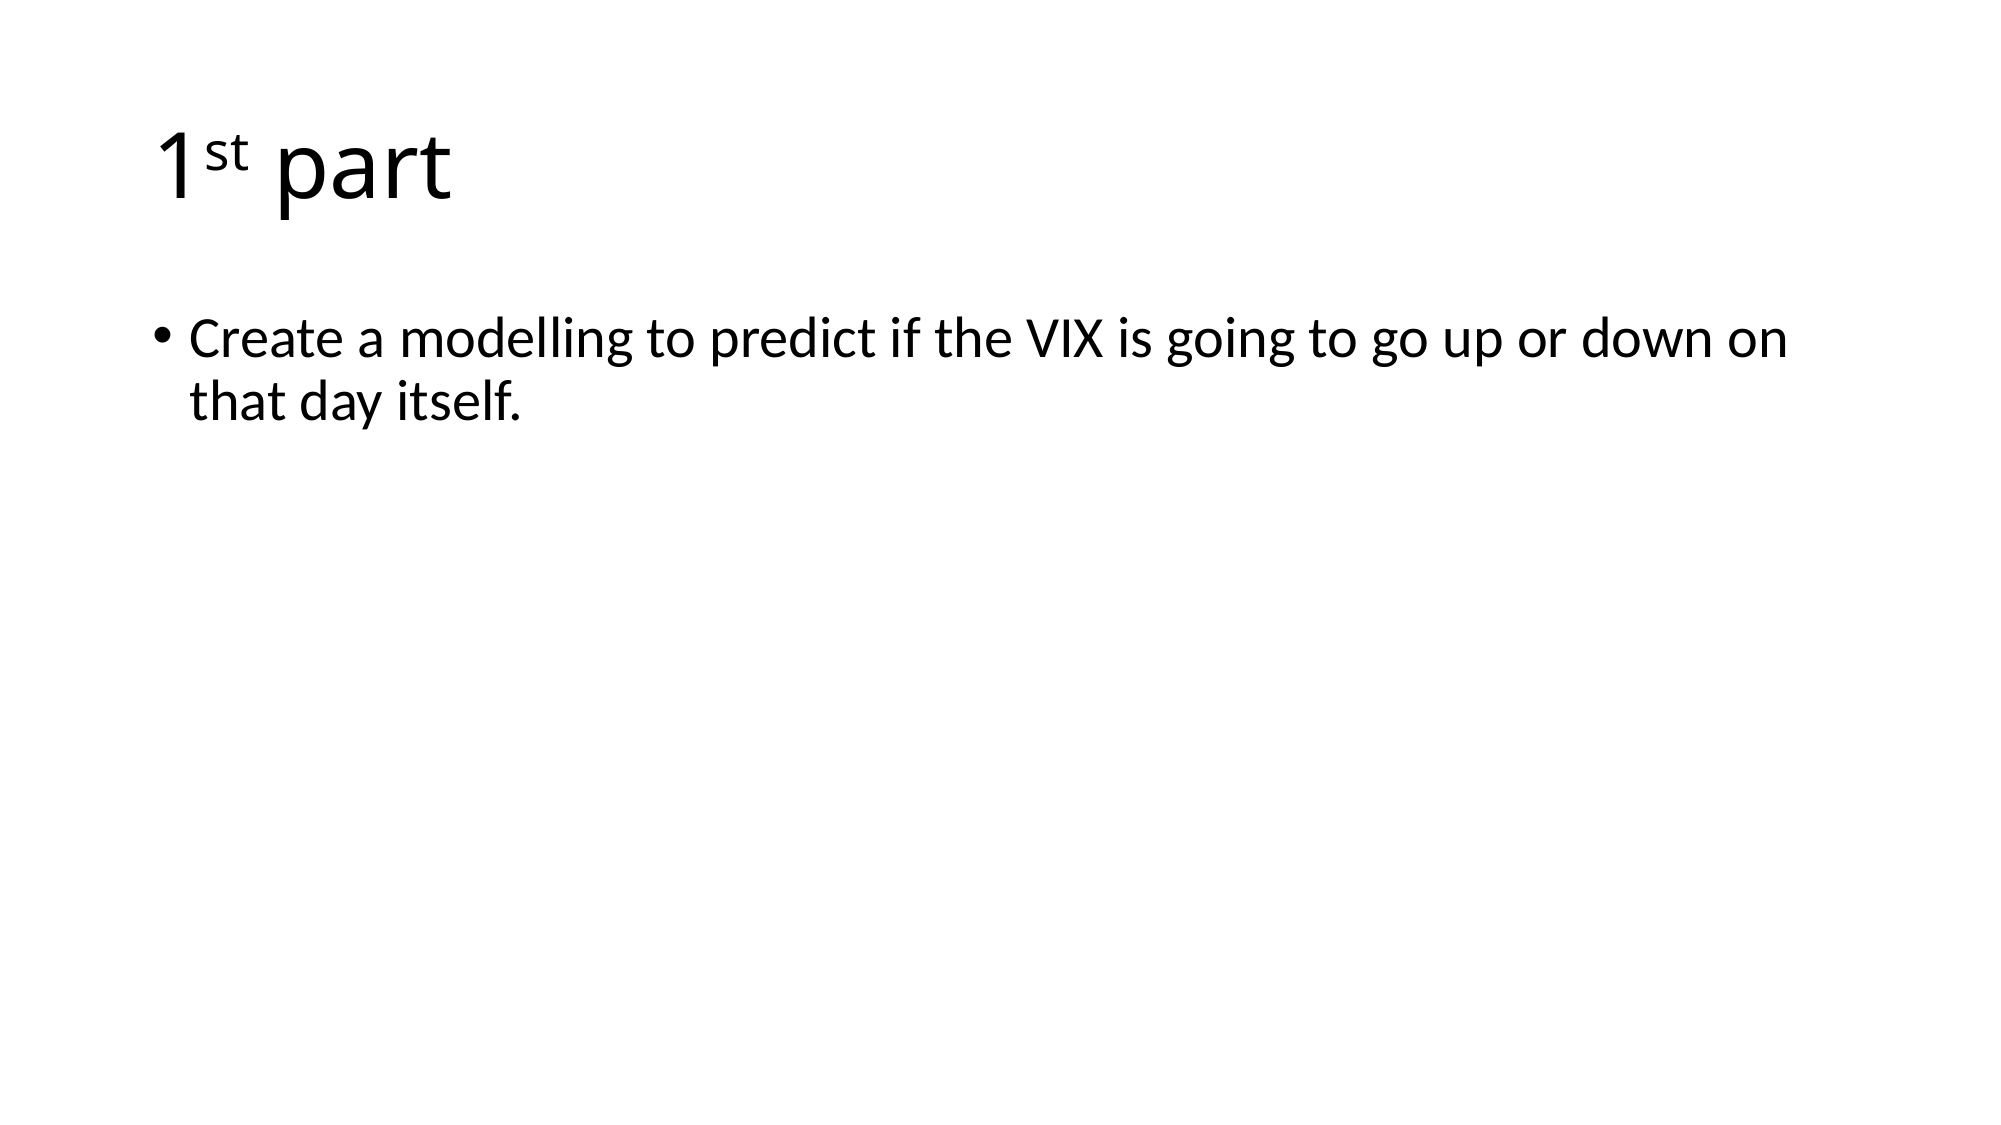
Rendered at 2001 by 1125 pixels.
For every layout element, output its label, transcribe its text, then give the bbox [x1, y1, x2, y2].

list Create a modelling to predict if the VIX is going to go up or down on that day itself. [137, 299, 1863, 1014]
title 1st part [137, 59, 1863, 278]
